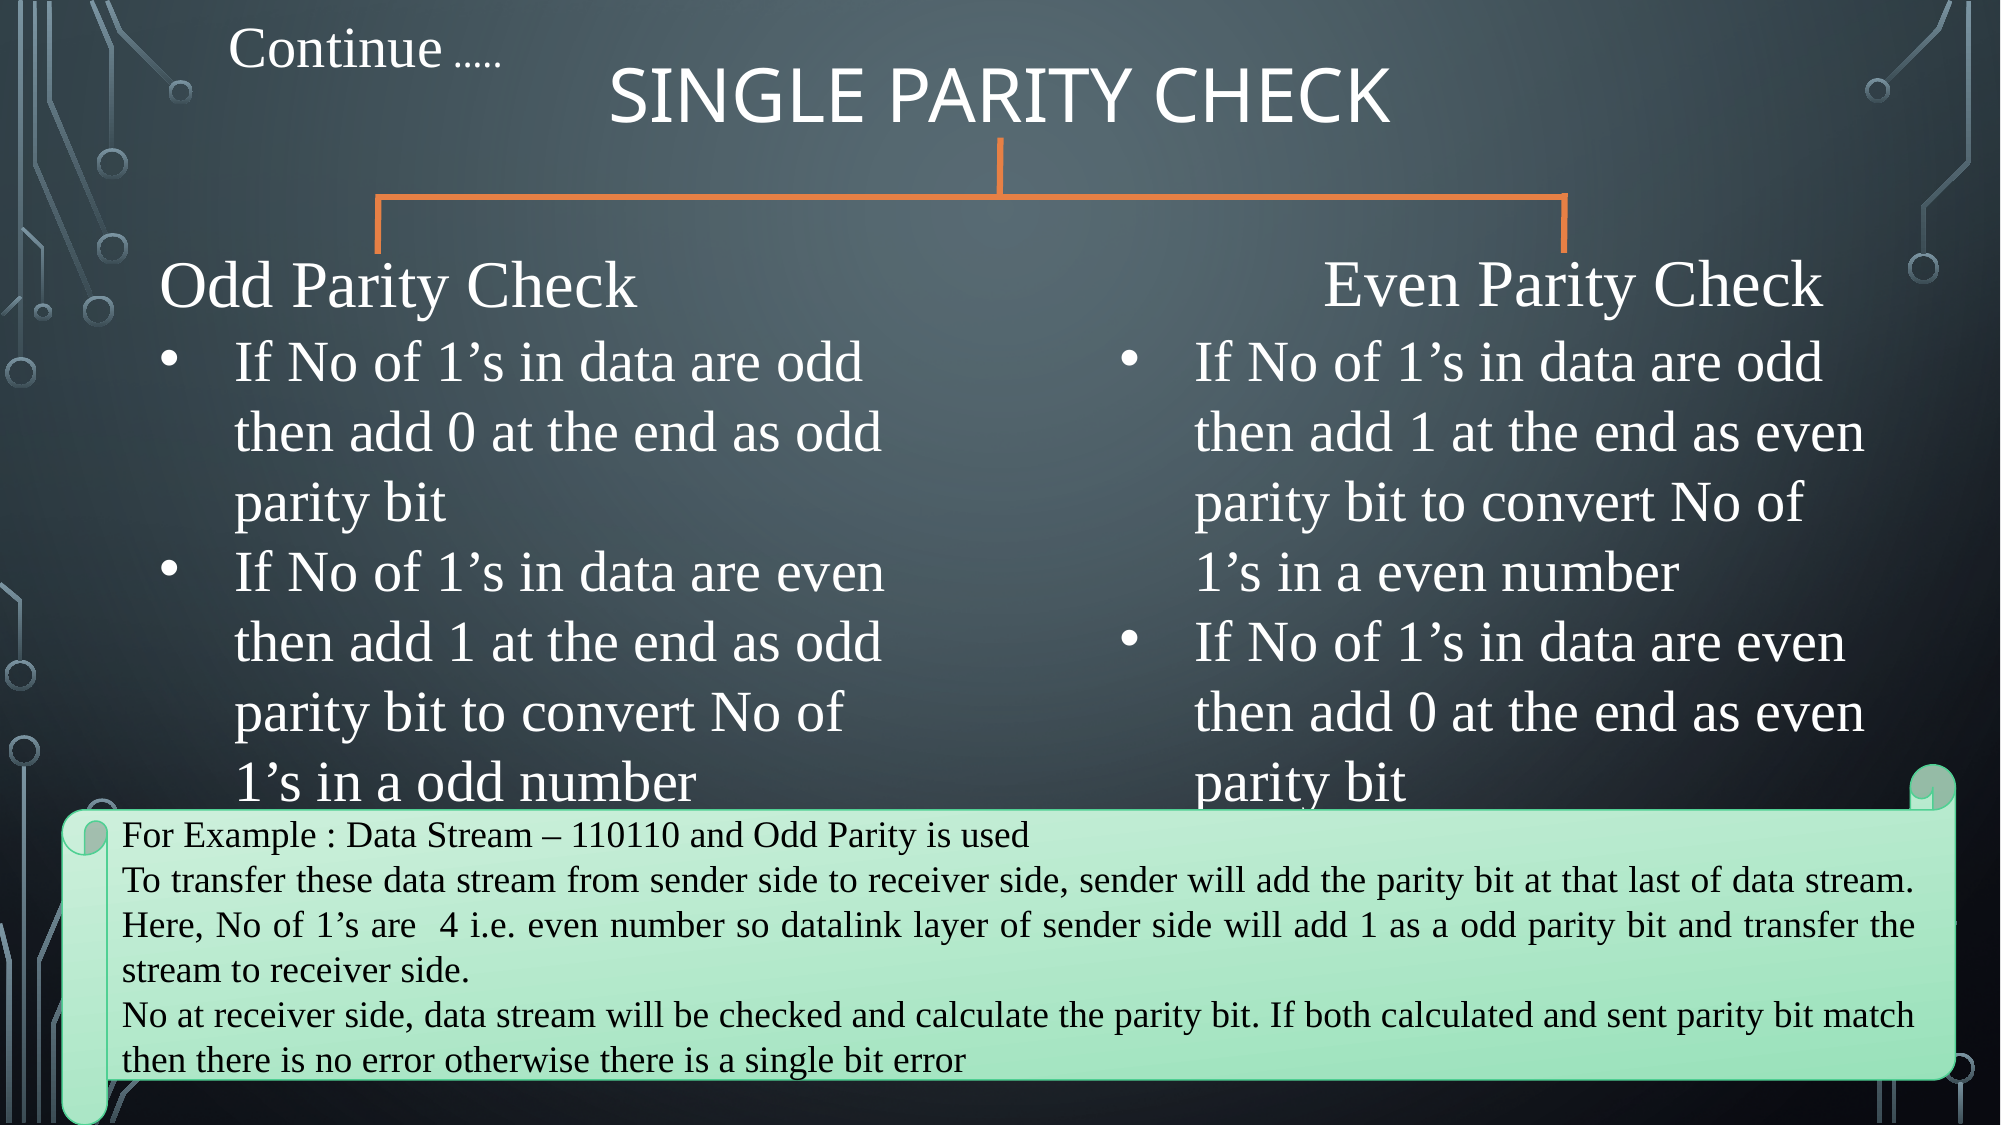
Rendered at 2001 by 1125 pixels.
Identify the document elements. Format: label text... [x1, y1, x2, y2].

text_box If No of 1’s in data are odd then add 0 at the end as odd parity bit If No of 1’s in data are even then add 1 at the end as odd parity bit to convert No of 1’s in a odd number [144, 315, 936, 809]
text_box Even Parity Check [1308, 232, 1849, 315]
text_box If No of 1’s in data are odd then add 1 at the end as even parity bit to convert No of 1’s in a even number If No of 1’s in data are even then add 0 at the end as even parity bit [1104, 315, 1896, 809]
text_box Odd Parity Check [144, 233, 684, 315]
title Single Parity Check [187, 0, 1813, 198]
text_box Continue ….. [214, 2, 727, 87]
text_box For Example : Data Stream – 110110 and Odd Parity is used To transfer these data stream from sender side to receiver side, sender will add the parity bit at that last of data stream. Here, No of 1’s are 4 i.e. even number so datalink layer of sender side will add 1 as a odd parity bit and transfer the stream to receiver side. No at receiver side, data stream will be checked and calculate the parity bit. If both calculated and sent parity bit match then there is no error otherwise there is a single bit error [61, 764, 1957, 1125]
